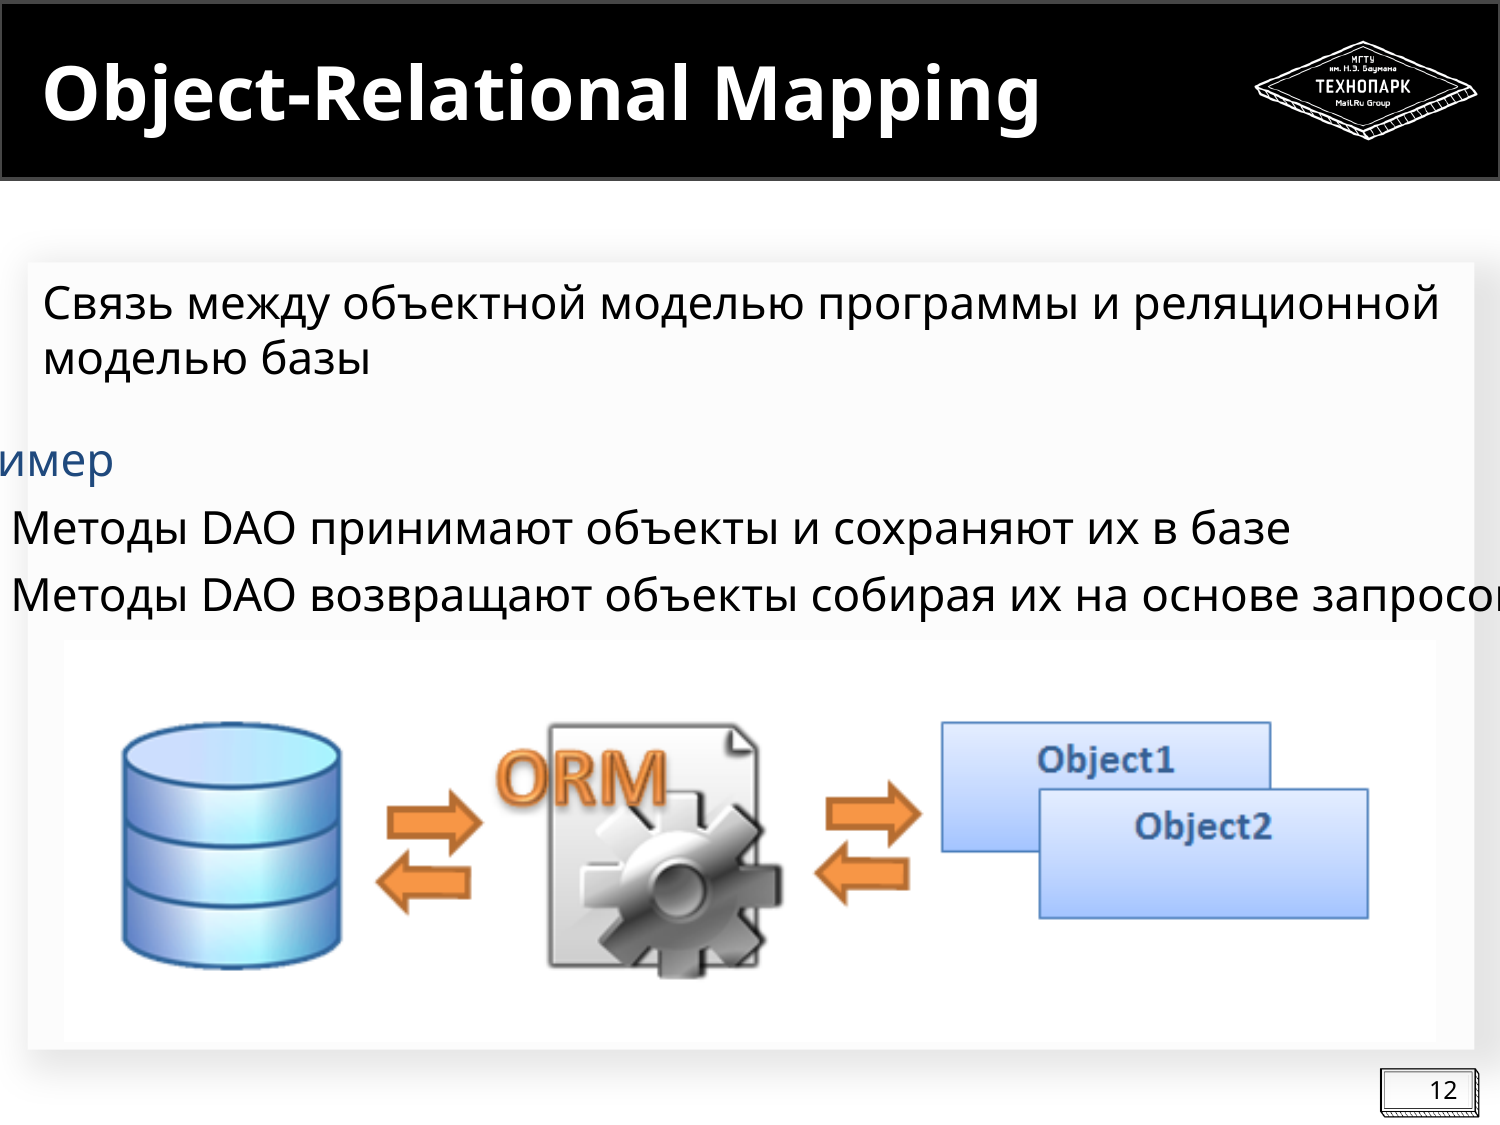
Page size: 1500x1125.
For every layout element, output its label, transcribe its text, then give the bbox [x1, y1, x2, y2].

text_box [25, 629, 1476, 1052]
text_box [25, 260, 1476, 423]
text_box Связь между объектной моделью программы и реляционной моделью базы [27, 266, 1479, 392]
text_box Пример Методы DAO принимают объекты и сохраняют их в базе Методы DAO возвращают объекты собирая их на основе запросов [0, 423, 1500, 629]
picture [64, 639, 1436, 1042]
slide_number 12 [1130, 1069, 1473, 1114]
picture [1366, 1060, 1495, 1125]
picture [1250, 19, 1492, 162]
title Object-Relational Mapping [26, 15, 1250, 166]
